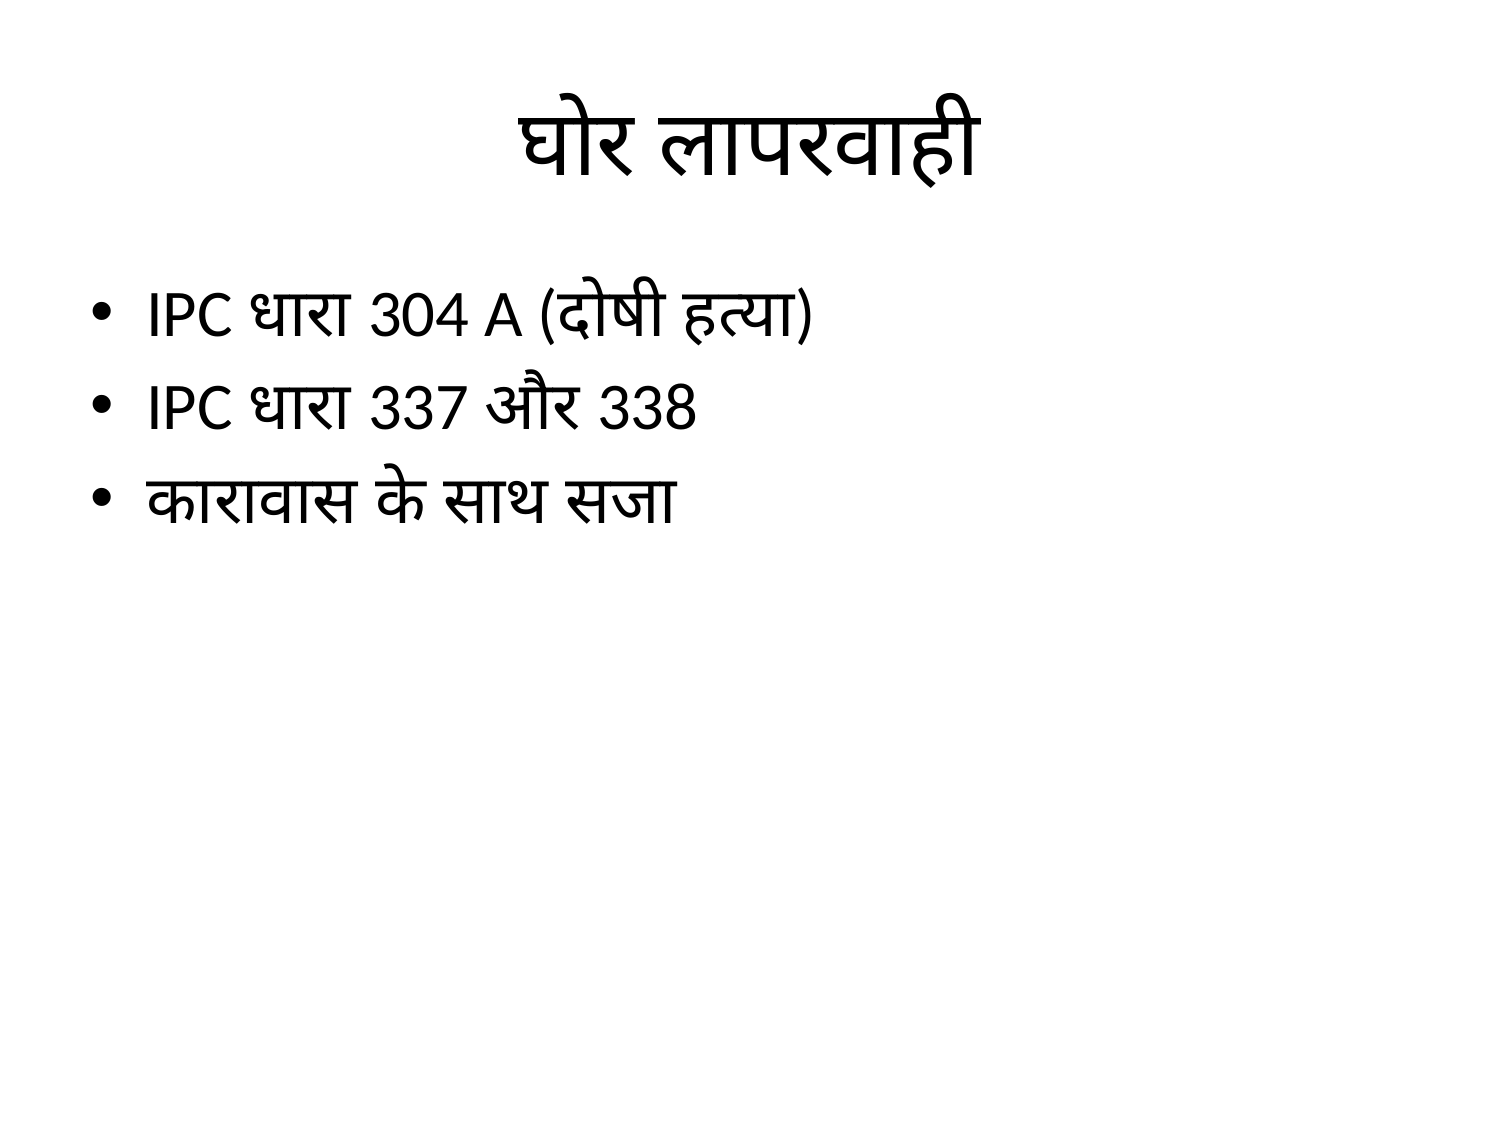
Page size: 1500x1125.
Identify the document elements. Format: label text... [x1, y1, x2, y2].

title घोर लापरवाही [75, 45, 1425, 233]
list IPC धारा 304 A (दोषी हत्या) IPC धारा 337 और 338 कारावास के साथ सजा [75, 262, 1425, 1005]
